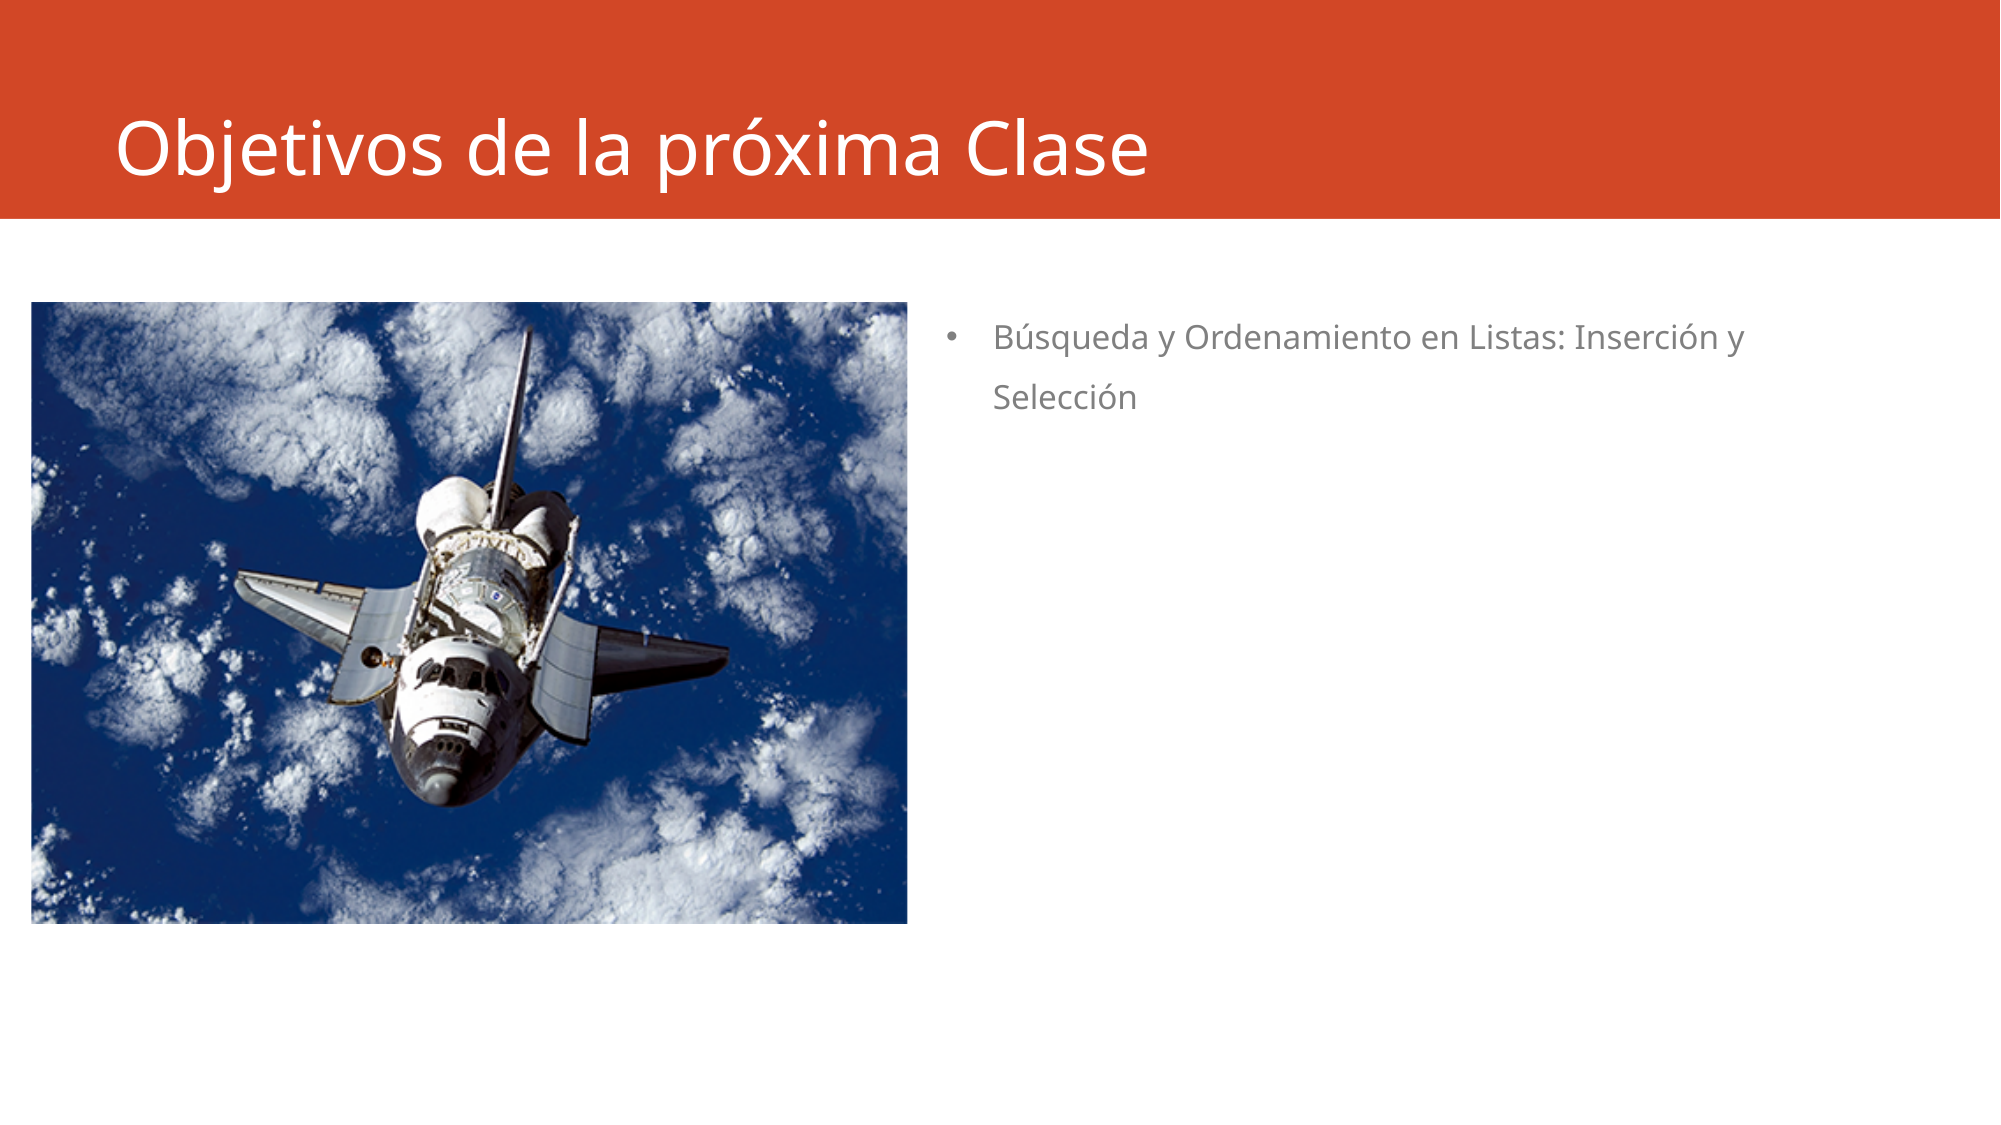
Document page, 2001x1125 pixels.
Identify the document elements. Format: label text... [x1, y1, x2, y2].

list Búsqueda y Ordenamiento en Listas: Inserción y Selección [931, 288, 1863, 1003]
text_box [31, 302, 908, 924]
title Objetivos de la próxima Clase [99, 0, 1863, 199]
